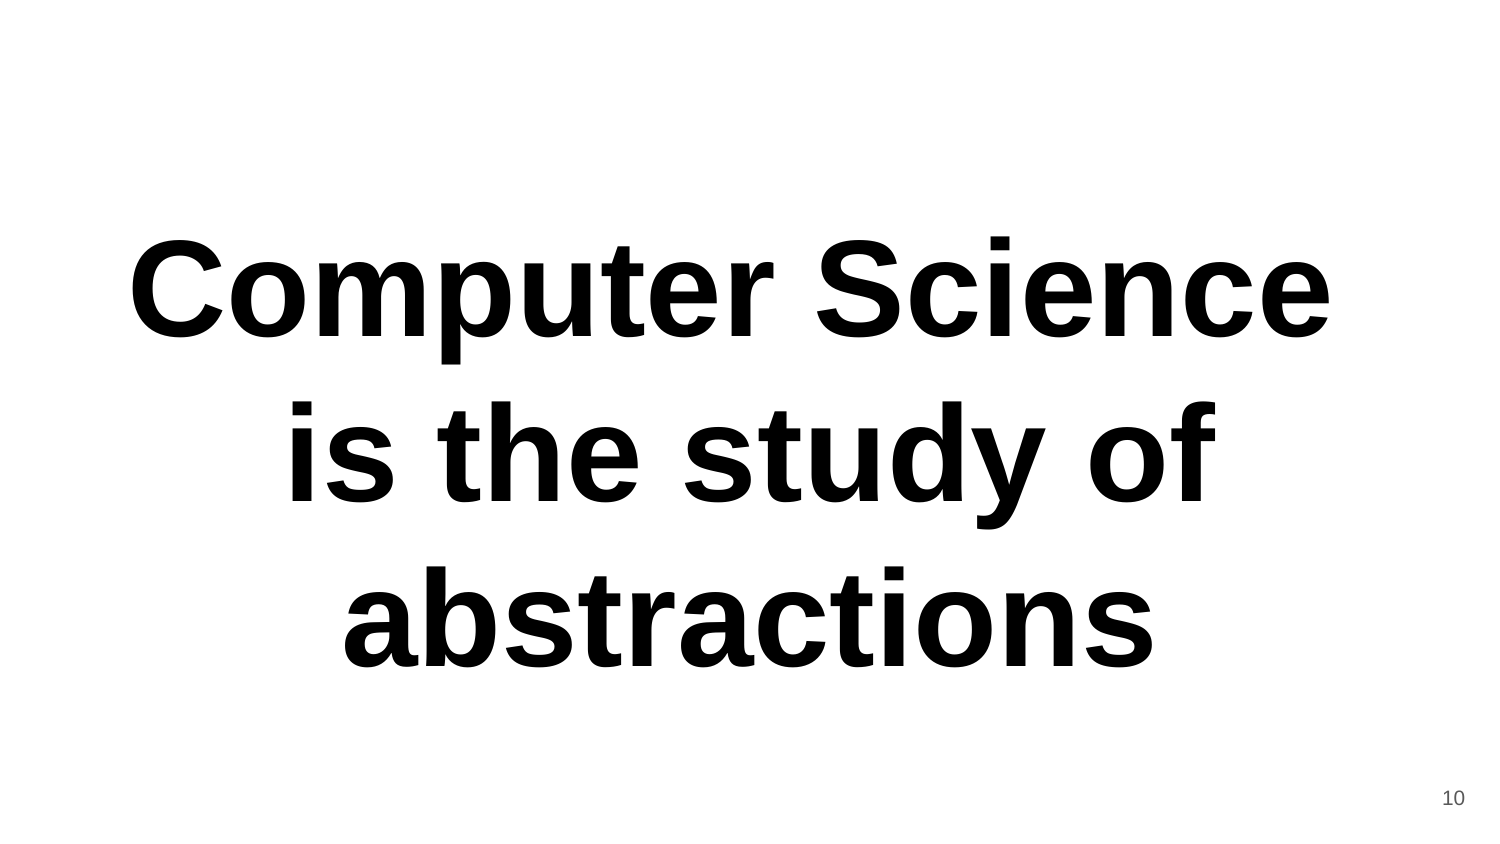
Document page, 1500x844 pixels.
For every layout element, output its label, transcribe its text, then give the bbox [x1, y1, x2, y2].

text_box Computer Science is the study of abstractions [51, 372, 1449, 710]
text_box 10 [1389, 764, 1480, 830]
